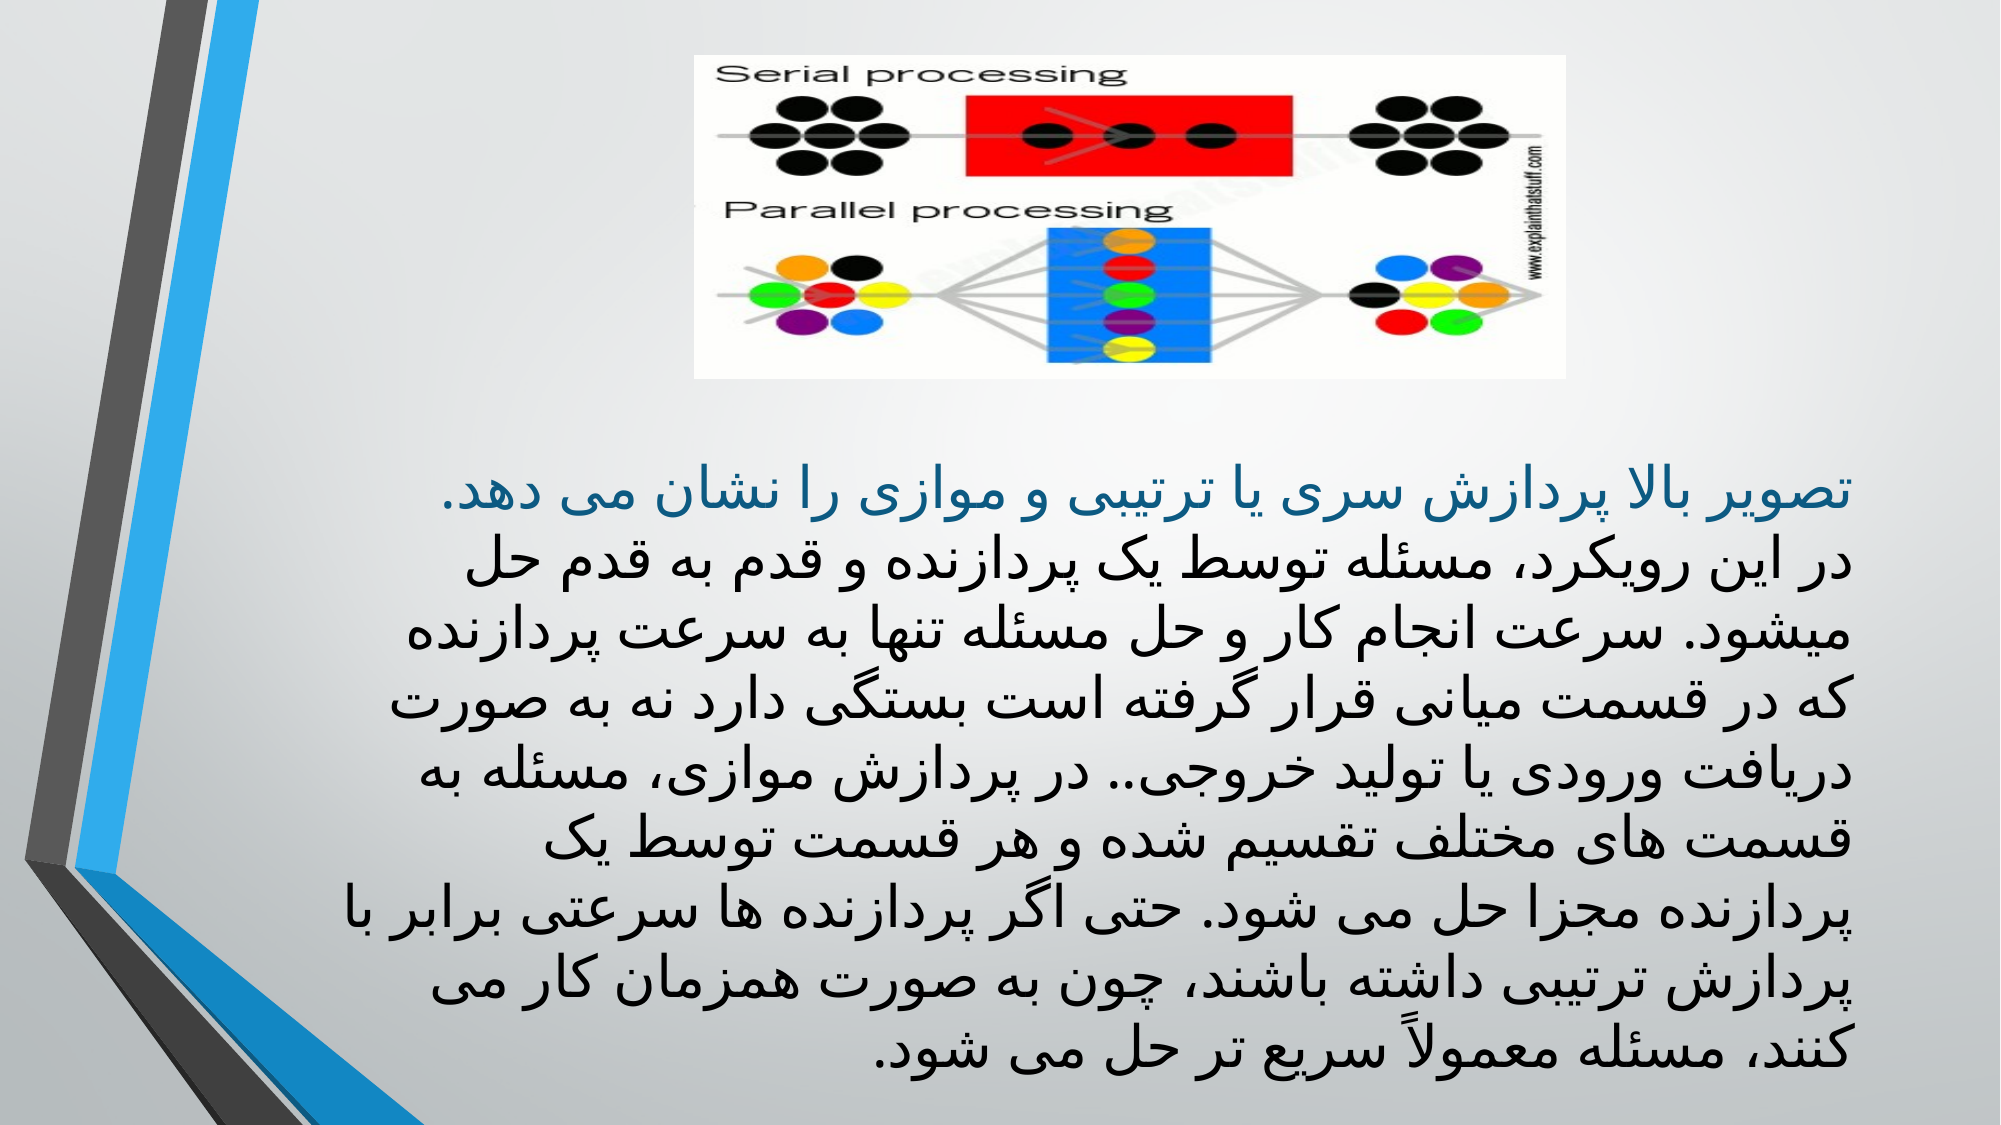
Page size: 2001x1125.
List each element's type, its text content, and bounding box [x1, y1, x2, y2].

text_box تصویر بالا پردازش سری یا ترتیبی و موازی را نشان می دهد. در این رویکرد، مسئله توسط یک پردازنده و قدم به قدم حل میشود. سرعت انجام کار و حل مسئله تنها به سرعت پردازنده که در قسمت میانی قرار گرفته است بستگی دارد نه به صورت دریافت ورودی یا تولید خروجی.. در پردازش موازی، مسئله به قسمت های مختلف تقسیم شده و هر قسمت توسط یک پردازنده مجزا حل می شود. حتی اگر پردازنده ها سرعتی برابر با پردازش ترتیبی داشته باشند، چون به صورت همزمان کار می کنند، مسئله معمولاً سریع تر حل می شود. [323, 442, 1870, 1125]
picture [694, 54, 1566, 380]
